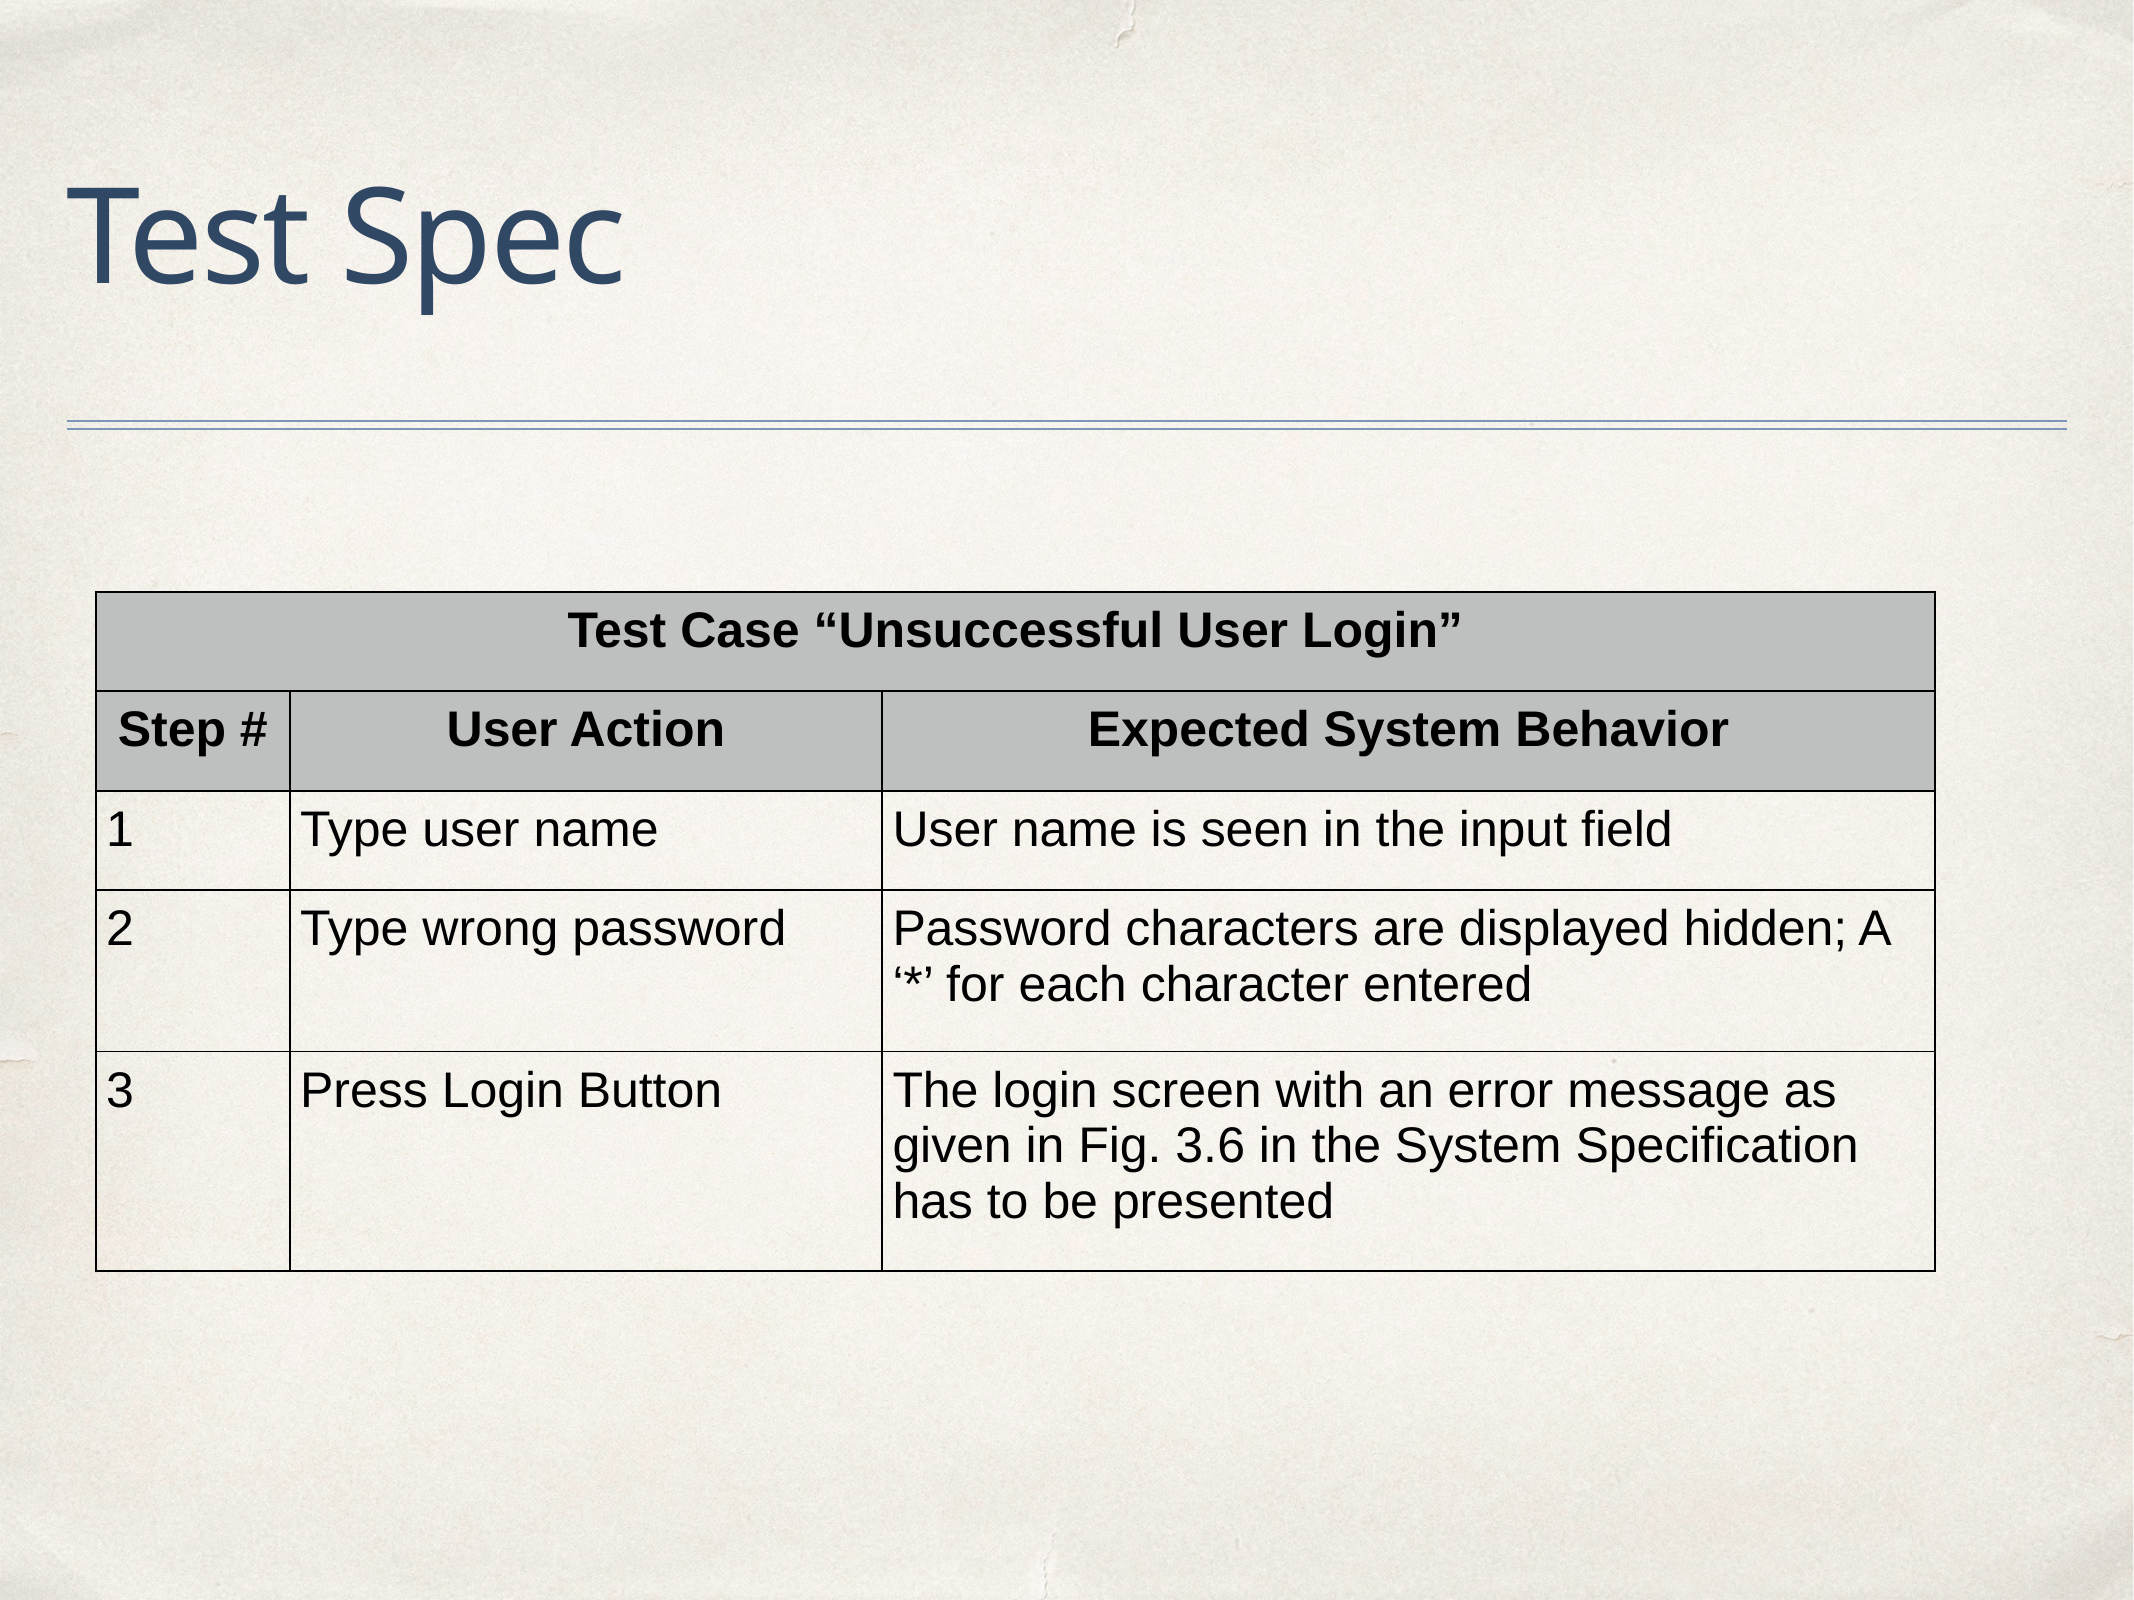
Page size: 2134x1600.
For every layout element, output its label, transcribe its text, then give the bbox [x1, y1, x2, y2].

table_cell User Action [291, 692, 881, 790]
table_cell Step # [97, 692, 289, 790]
table_cell Press Login Button [291, 1052, 881, 1270]
table_cell 2 [97, 891, 289, 1051]
table_cell User name is seen in the input field [883, 792, 1934, 889]
table_cell 3 [97, 1052, 289, 1270]
table_cell Type user name [291, 792, 881, 889]
table_header Test Case “Unsuccessful User Login” [97, 593, 1934, 690]
title Test Spec [57, 72, 2076, 409]
table_cell The login screen with an error message as given in Fig. 3.6 in the System Specification has to be presented [883, 1052, 1934, 1270]
picture [0, 0, 2134, 1600]
table_cell 1 [97, 792, 289, 889]
table_cell Expected System Behavior [883, 692, 1934, 790]
table_cell Type wrong password [291, 891, 881, 1051]
table_cell Password characters are displayed hidden; A ‘*’ for each character entered [883, 891, 1934, 1051]
